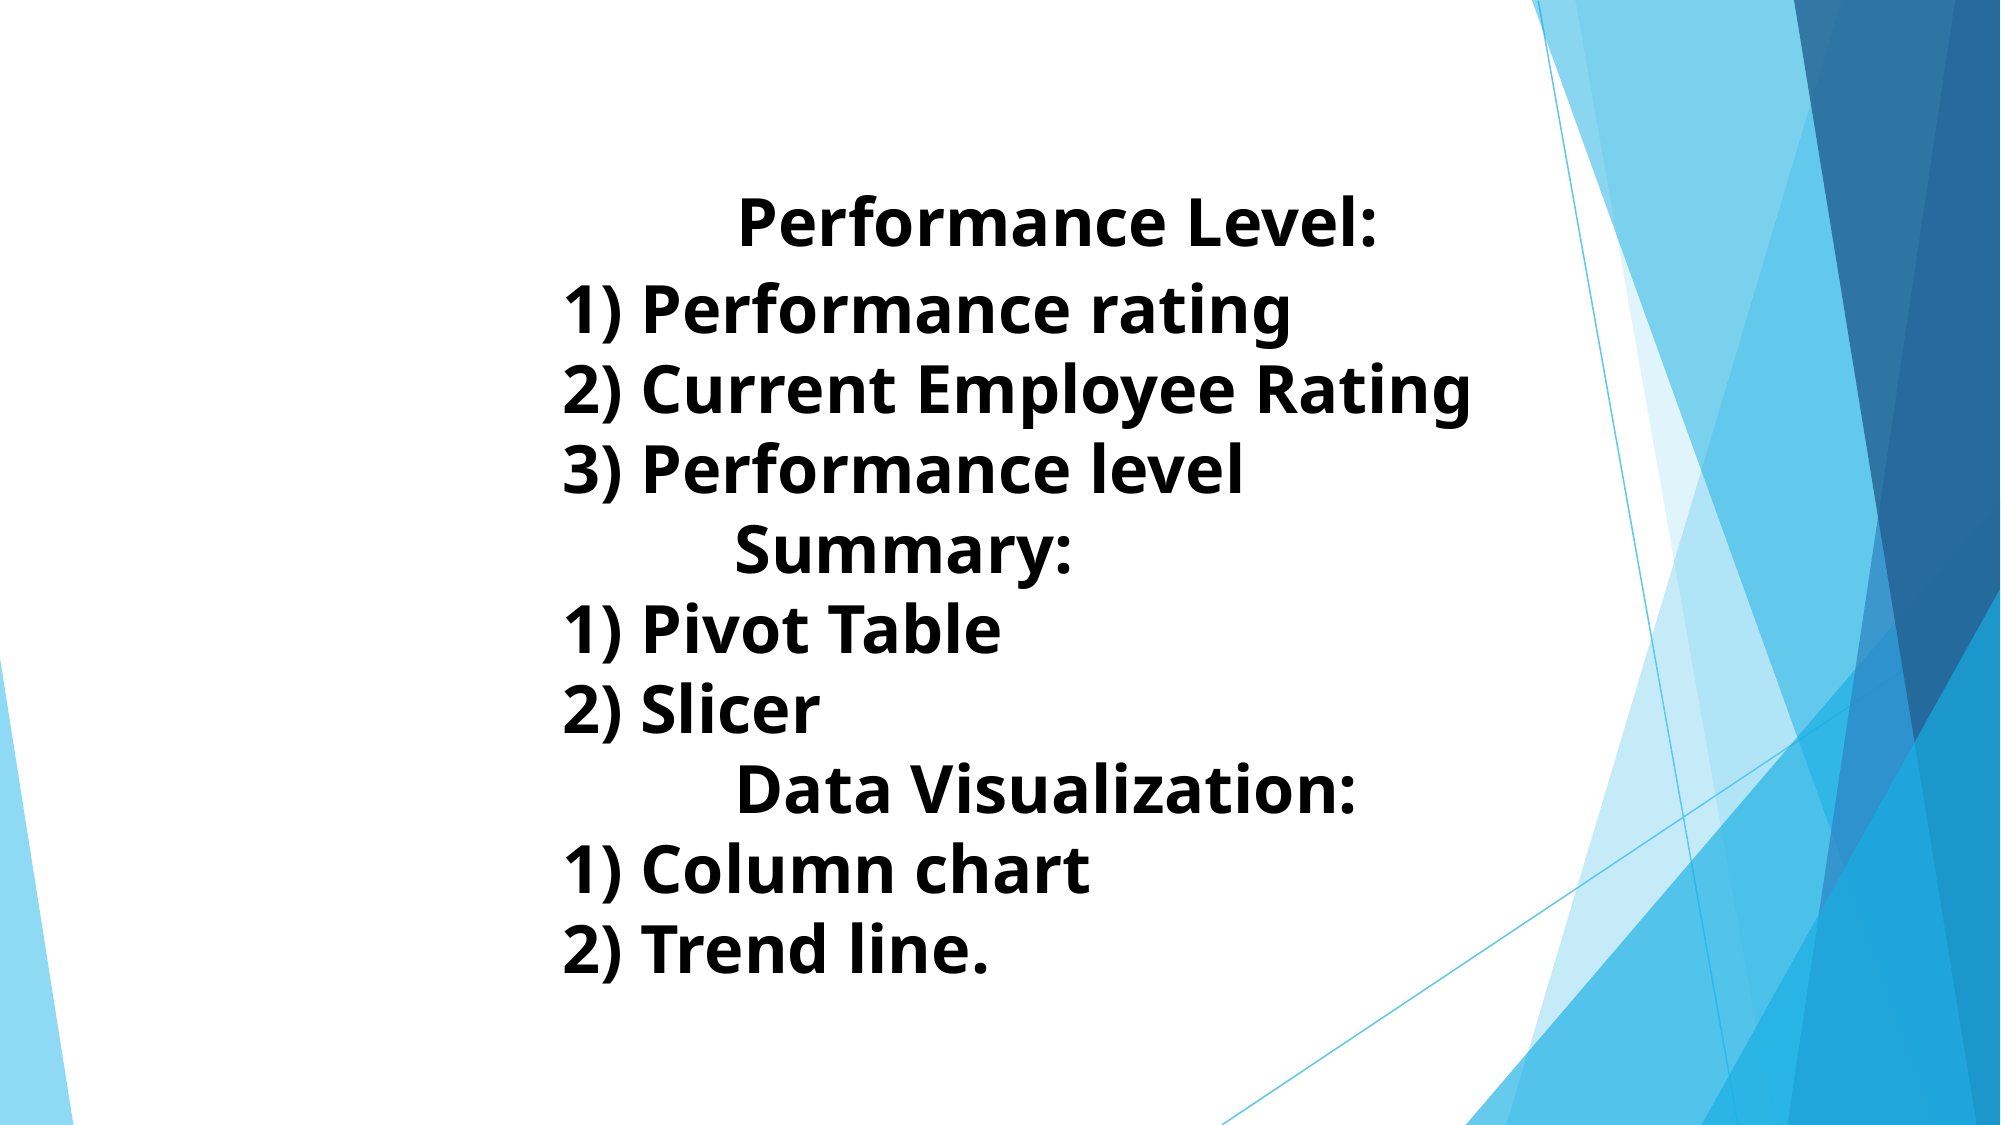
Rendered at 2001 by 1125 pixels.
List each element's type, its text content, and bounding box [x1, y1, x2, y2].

title Performance Level: 1) Performance rating 2) Current Employee Rating 3) Performance level Summary: 1) Pivot Table 2) Slicer Data Visualization: 1) Column chart 2) Trend line. [424, 146, 2000, 979]
